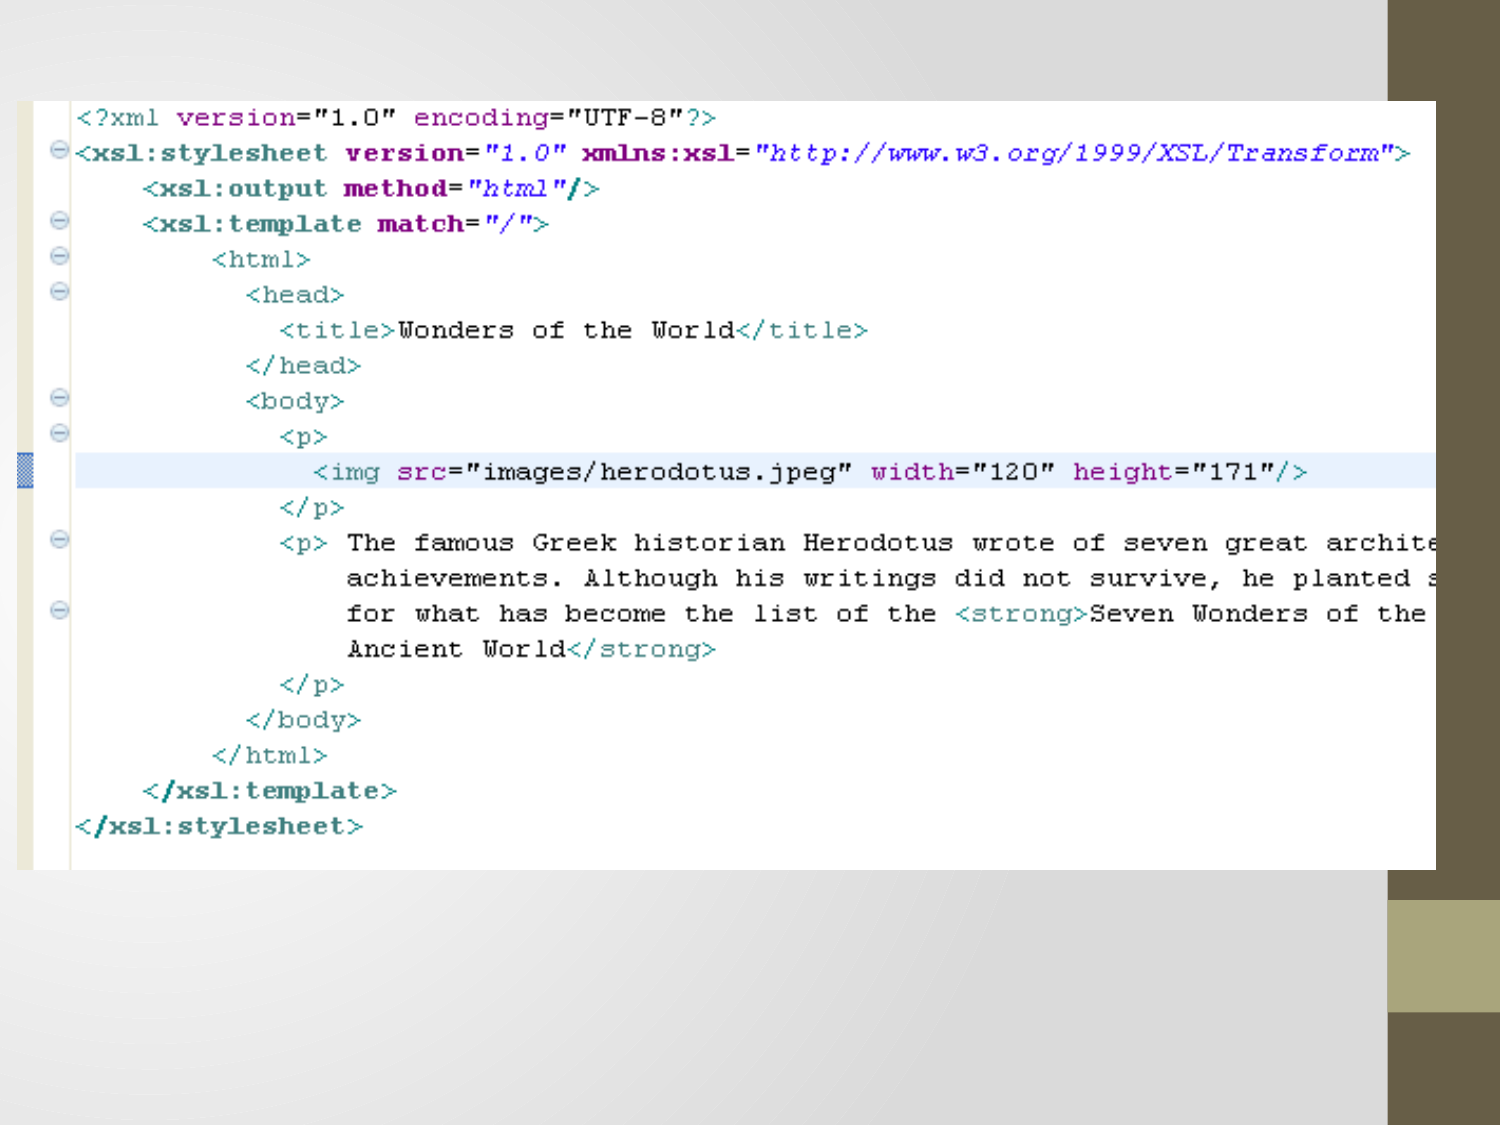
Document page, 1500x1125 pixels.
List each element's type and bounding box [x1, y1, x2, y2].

list [17, 101, 1436, 870]
